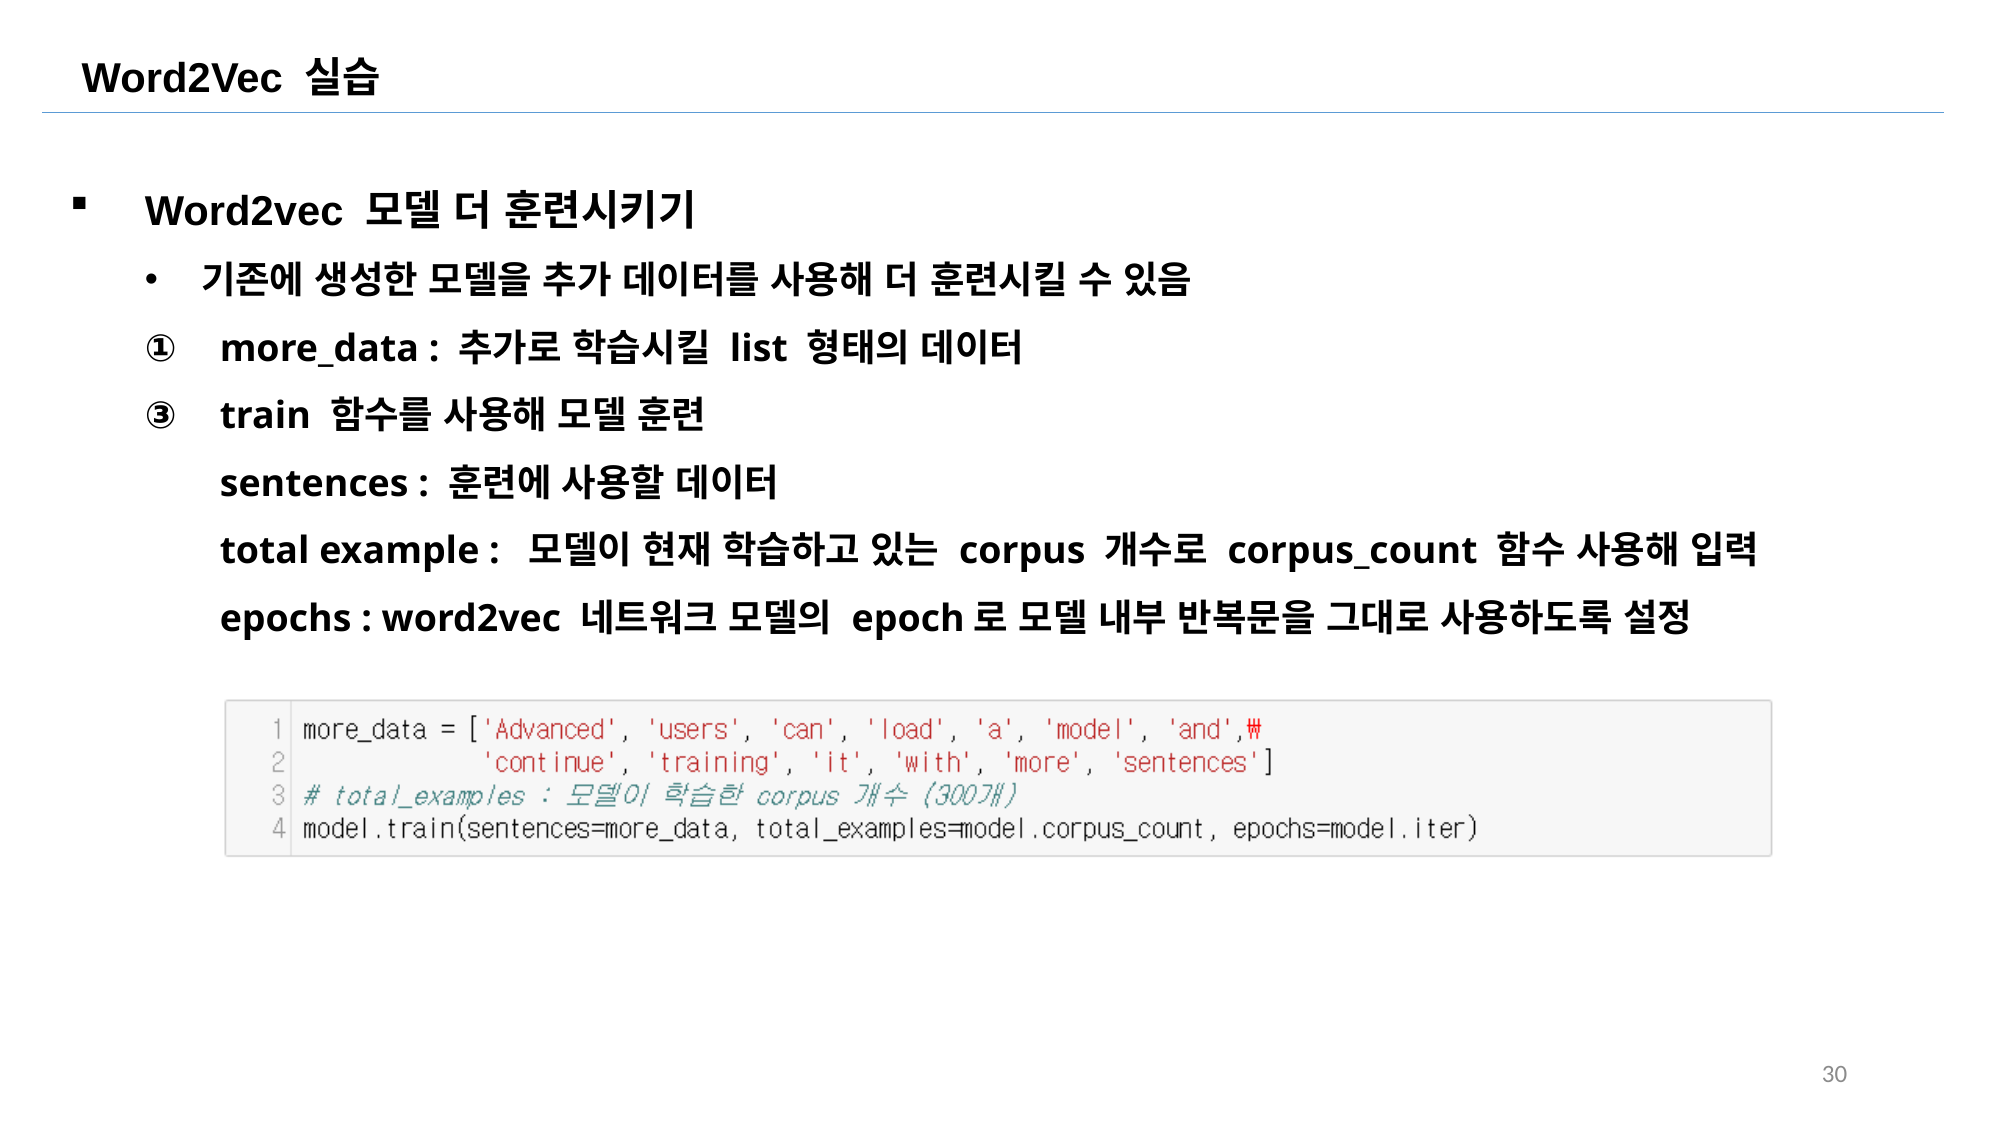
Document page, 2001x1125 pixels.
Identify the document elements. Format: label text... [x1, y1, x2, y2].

slide_number 30 [1412, 1042, 1863, 1103]
text_box Word2Vec 실습 [66, 42, 1516, 108]
picture [217, 692, 1783, 865]
text_box Word2vec 모델 더 훈련시키기 기존에 생성한 모델을 추가 데이터를 사용해 더 훈련시킬 수 있음 more_data : 추가로 학습시킬 list 형태의 데이터 train 함수를 사용해 모델 훈련 sentences : 훈련에 사용할 데이터 total example : 모델이 현재 학습하고 있는 corpus 개수로 corpus_count 함수 사용해 입력 epochs : word2vec 네트워크 모델의 epoch로 모델 내부 반복문을 그대로 사용하도록 설정 [54, 151, 1945, 647]
